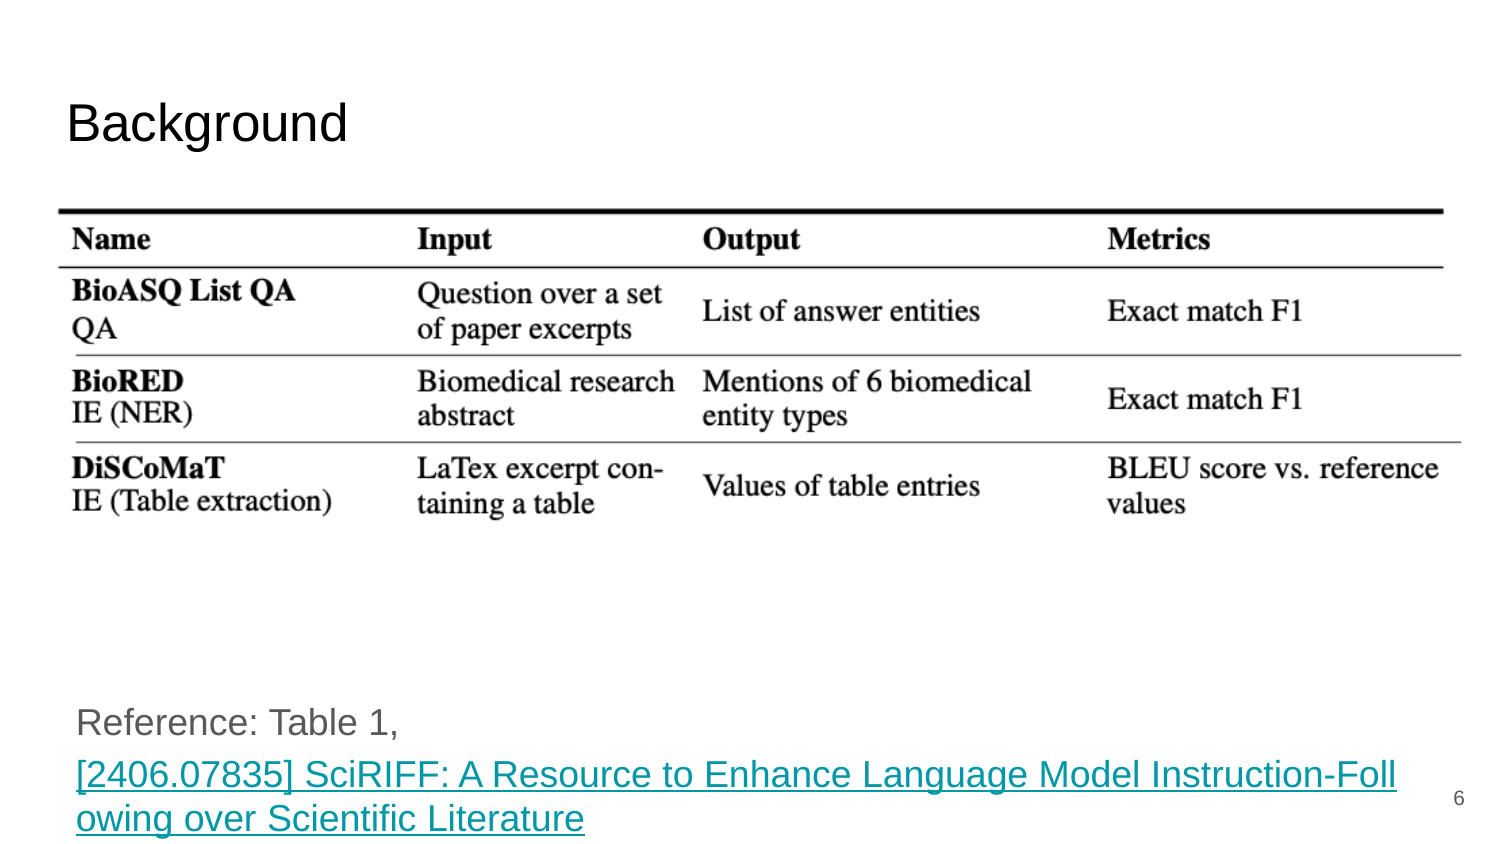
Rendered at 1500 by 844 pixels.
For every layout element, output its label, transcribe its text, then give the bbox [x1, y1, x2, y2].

list Reference: Table 1, [2406.07835] SciRIFF: A Resource to Enhance Language Model Instruction-Following over Scientific Literature [60, 676, 1415, 833]
title Background [51, 72, 1449, 167]
picture [24, 191, 1476, 524]
slide_number ‹#› [1389, 764, 1480, 830]
